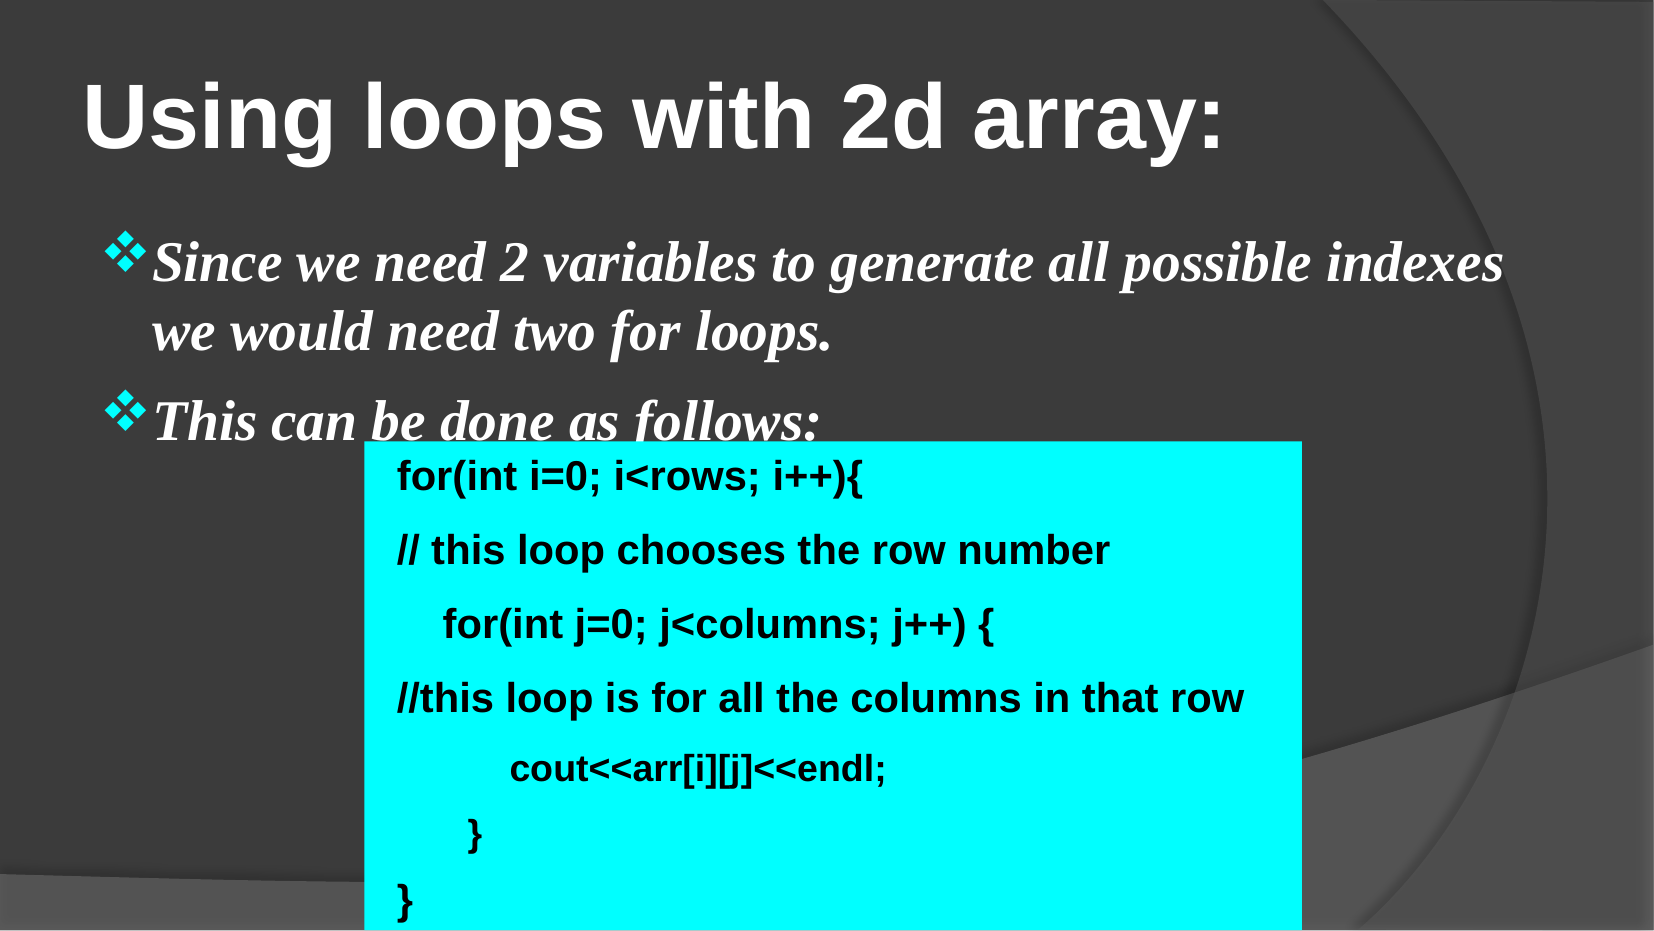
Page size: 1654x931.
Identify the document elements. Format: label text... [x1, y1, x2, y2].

text_box for(int i=0; i<rows; i++){ // this loop chooses the row number for(int j=0; j<columns; j++) { //this loop is for all the columns in that row cout<<arr[i][j]<<endl; } } [364, 441, 1302, 931]
text_box Since we need 2 variables to generate all possible indexes we would need two for loops. This can be done as follows: [82, 224, 1552, 453]
text_box Using loops with 2d array: [82, 35, 1235, 189]
